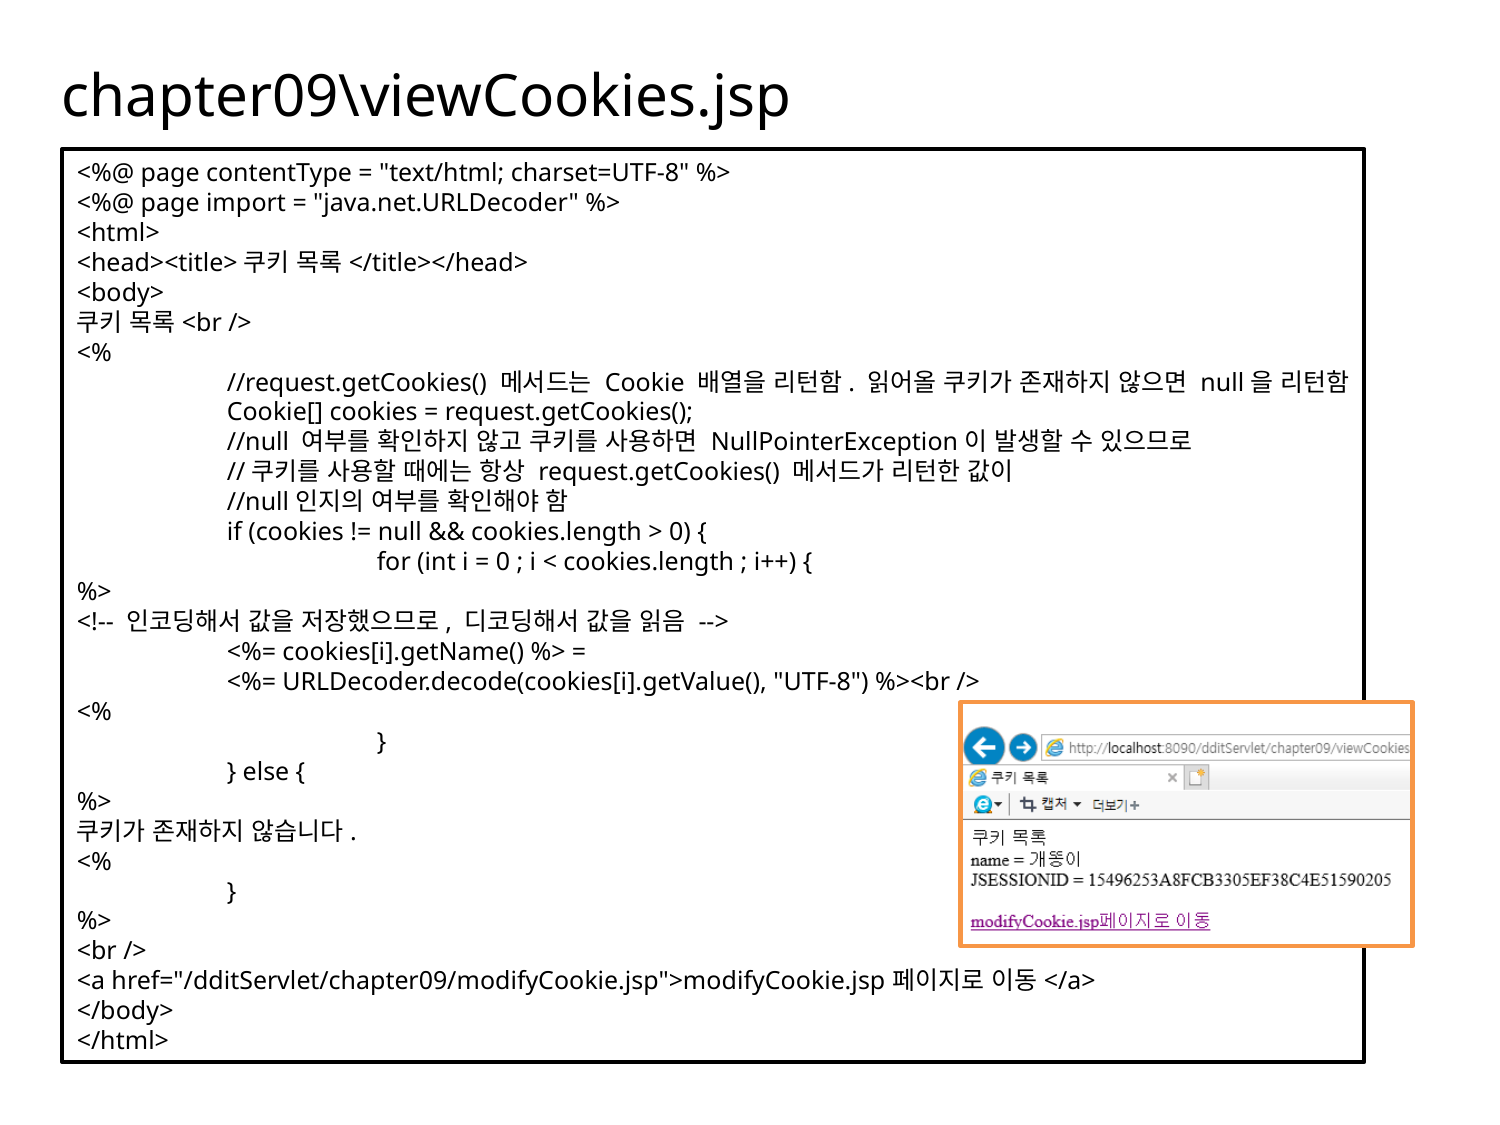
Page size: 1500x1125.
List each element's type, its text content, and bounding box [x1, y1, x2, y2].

text_box <%@ page contentType = "text/html; charset=UTF-8" %> <%@ page import = "java.net.URLDecoder" %> <html> <head><title>쿠키 목록</title></head> <body> 쿠키 목록<br /> <% //request.getCookies() 메서드는 Cookie 배열을 리턴함. 읽어올 쿠키가 존재하지 않으면 null을 리턴함 Cookie[] cookies = request.getCookies(); //null 여부를 확인하지 않고 쿠키를 사용하면 NullPointerException이 발생할 수 있으므로 //쿠키를 사용할 때에는 항상 request.getCookies() 메서드가 리턴한 값이 //null인지의 여부를 확인해야 함 if (cookies != null && cookies.length > 0) { for (int i = 0 ; i < cookies.length ; i++) { %> <!-- 인코딩해서 값을 저장했으므로, 디코딩해서 값을 읽음 --> <%= cookies[i].getName() %> = <%= URLDecoder.decode(cookies[i].getValue(), "UTF-8") %><br /> <% } } else { %> 쿠키가 존재하지 않습니다. <% } %> <br /> <a href="/dditServlet/chapter09/modifyCookie.jsp">modifyCookie.jsp페이지로 이동</a> </body> </html> [60, 147, 1366, 1064]
picture [962, 703, 1411, 945]
title chapter09\viewCookies.jsp [46, 45, 1465, 141]
